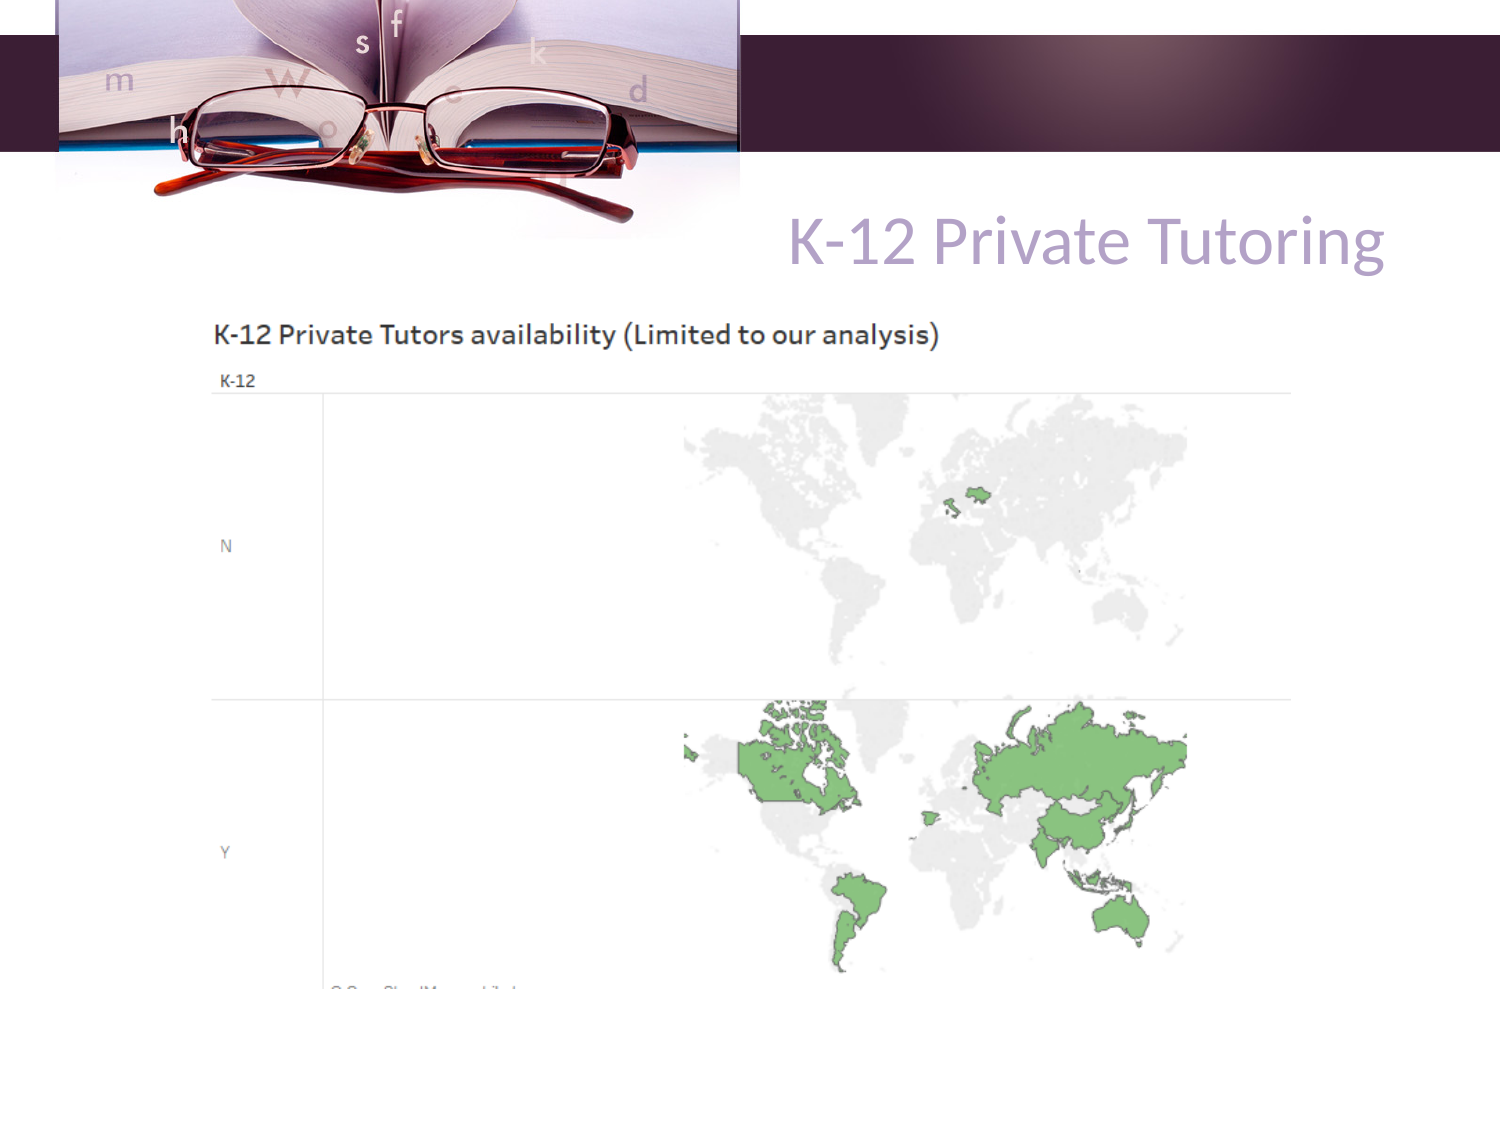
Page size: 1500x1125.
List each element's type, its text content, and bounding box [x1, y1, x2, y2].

title K-12 Private Tutoring [98, 186, 1402, 287]
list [209, 311, 1291, 989]
picture [0, 0, 1500, 1125]
